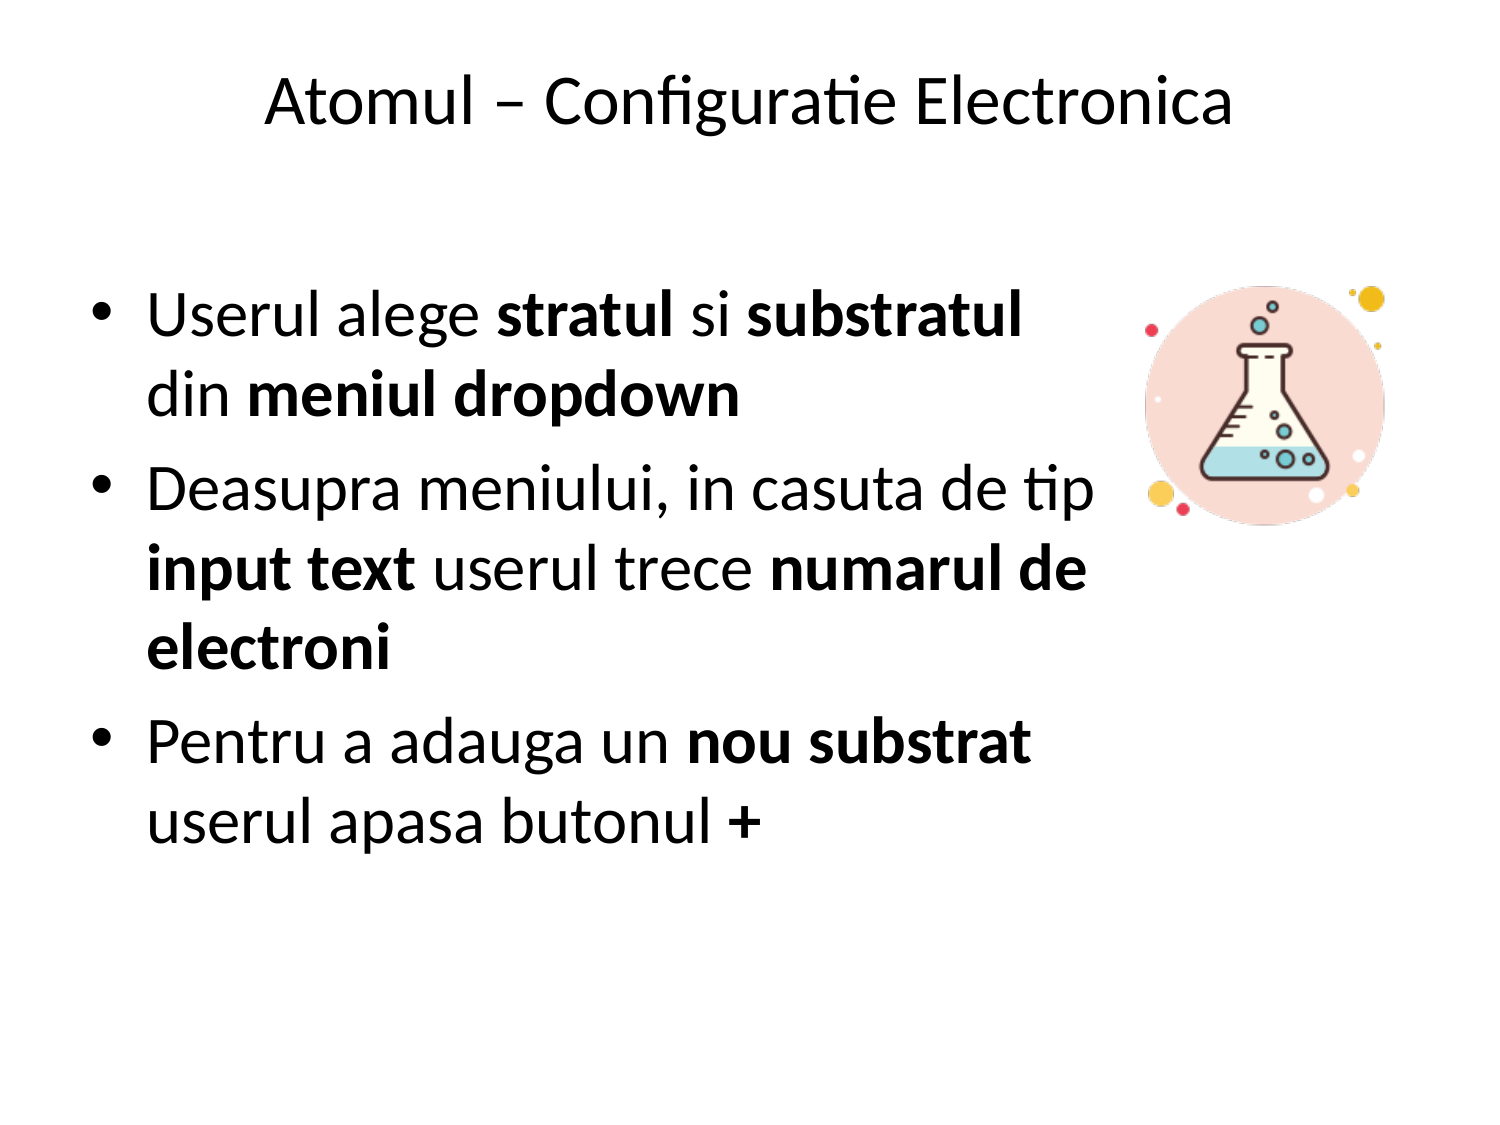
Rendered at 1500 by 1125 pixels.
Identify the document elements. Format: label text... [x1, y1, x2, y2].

title Atomul – Configuratie Electronica [75, 45, 1425, 233]
list Userul alege stratul si substratul din meniul dropdown Deasupra meniului, in casuta de tip input text userul trece numarul de electroni Pentru a adauga un nou substrat userul apasa butonul + [75, 262, 1125, 1005]
picture [1108, 249, 1422, 563]
